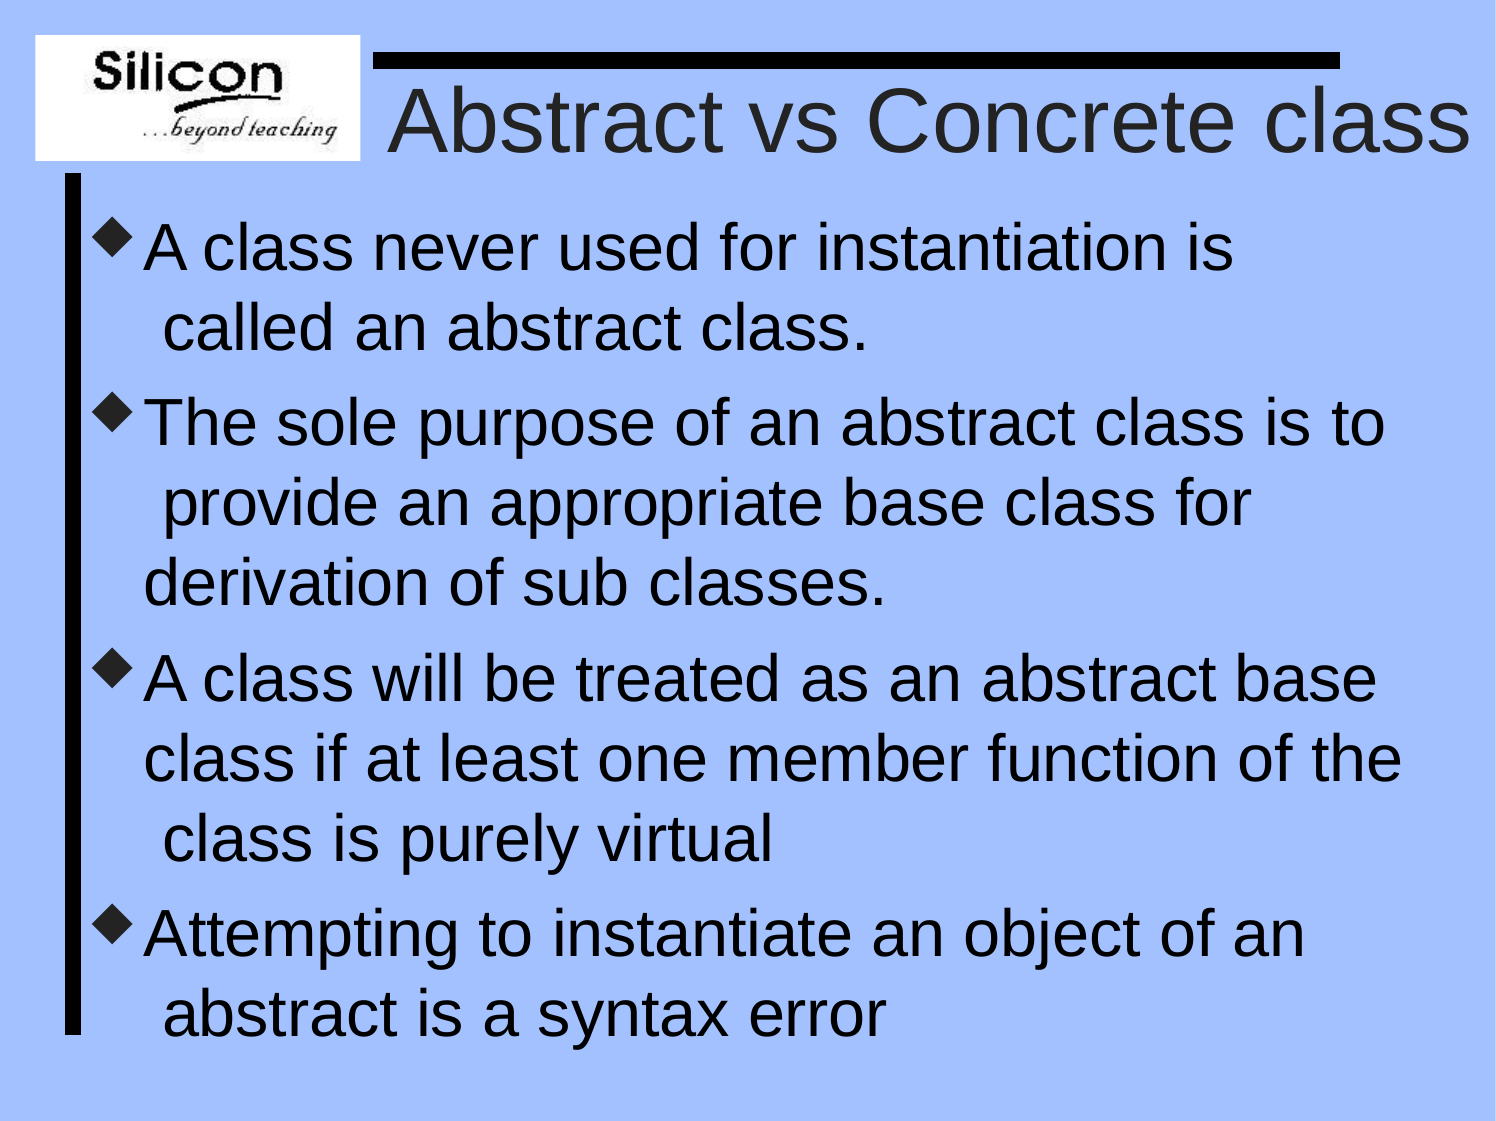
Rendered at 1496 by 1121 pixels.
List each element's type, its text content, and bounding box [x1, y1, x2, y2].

title Abstract vs Concrete class [385, 59, 1476, 249]
text_box A class never used for instantiation is called an abstract class. The sole purpose of an abstract class is to provide an appropriate base class for derivation of sub classes. A class will be treated as an abstract base class if at least one member function of the class is purely virtual Attempting to instantiate an object of an abstract is a syntax error [85, 201, 1412, 1051]
text_box [35, 35, 361, 161]
